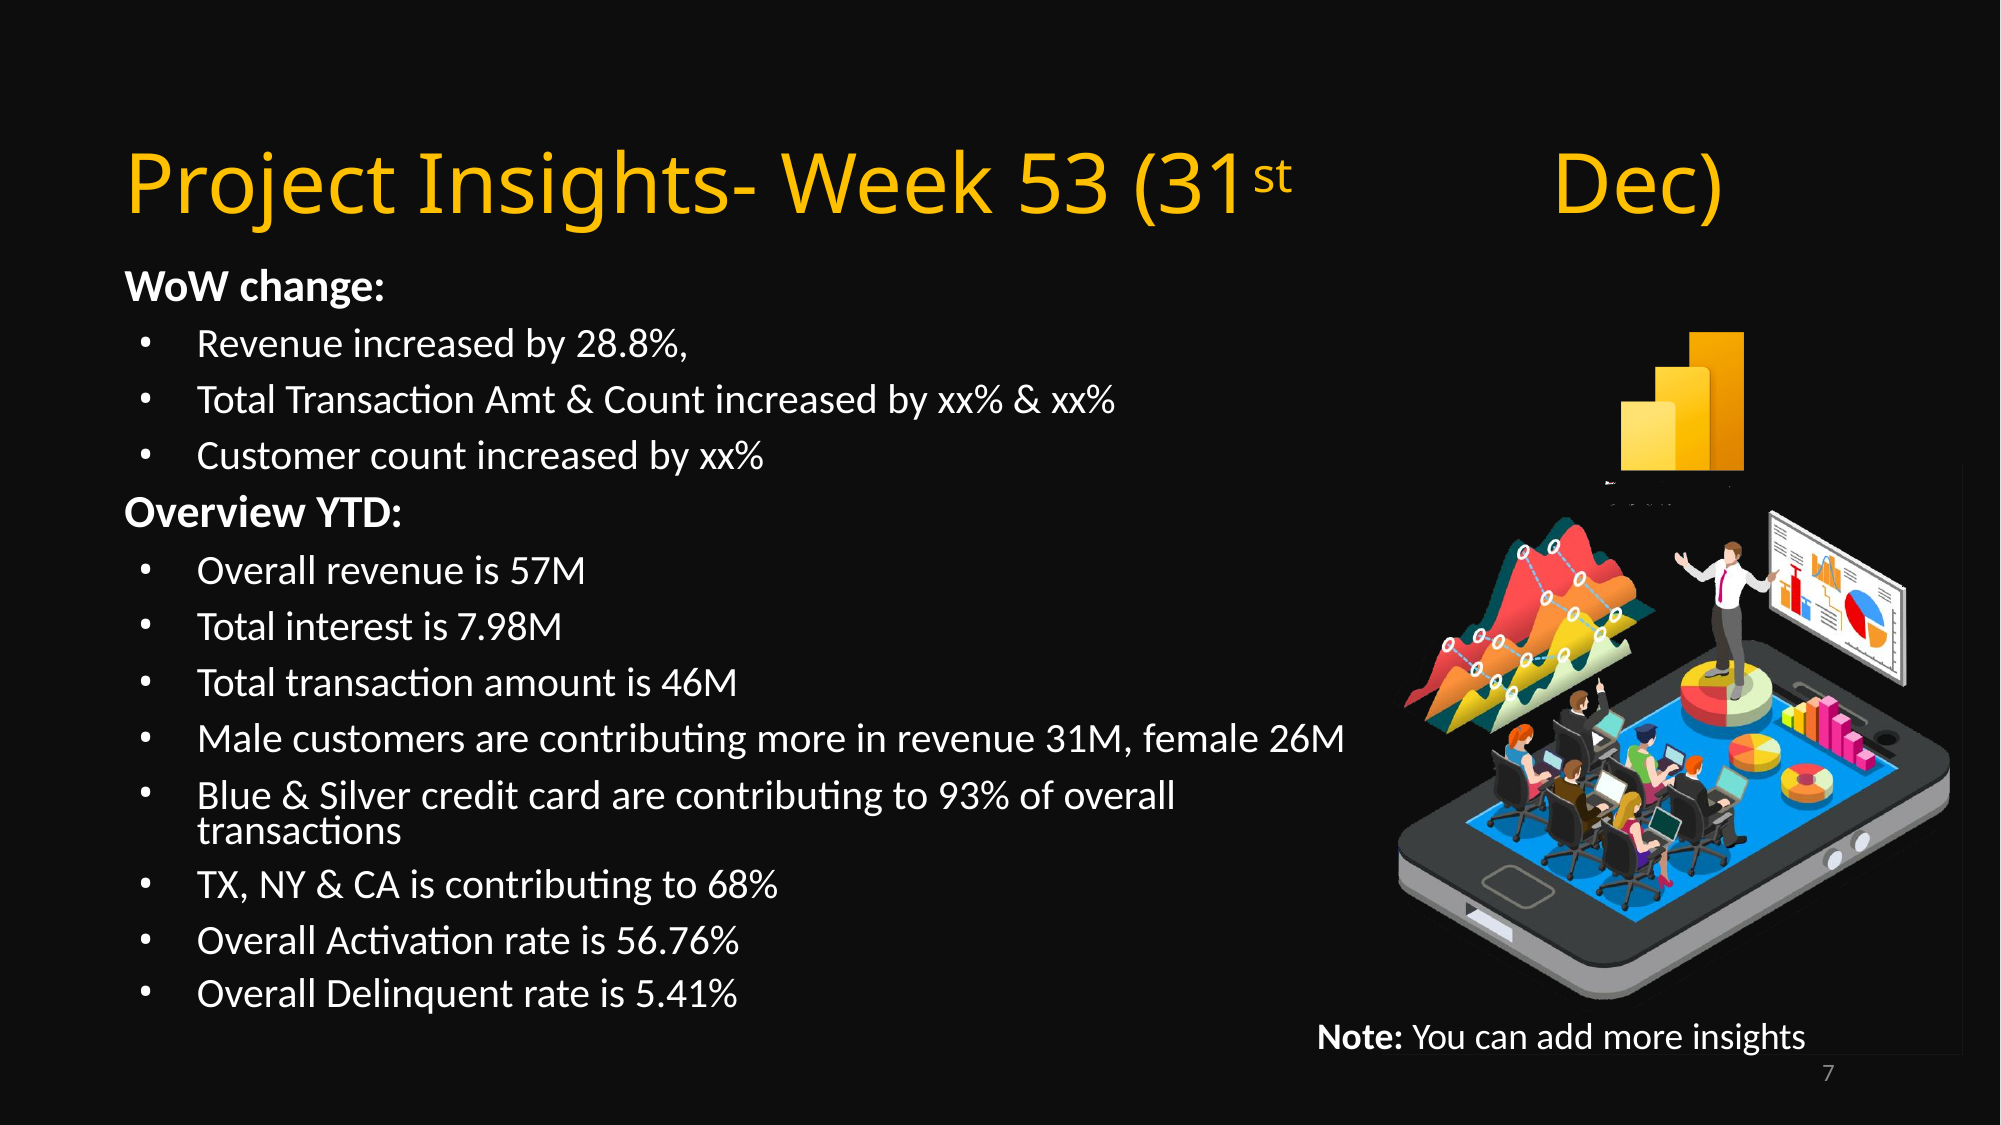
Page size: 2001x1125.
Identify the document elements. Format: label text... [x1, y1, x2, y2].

title Project Insights- Week 53 (31st Dec) [120, 128, 1760, 319]
slide_number 7 [1815, 1063, 1856, 1125]
text_box WoW change: Revenue increased by 28.8%, Total Transaction Amt & Count increased by xx% & xx% Customer count increased by xx% Overview YTD: Overall revenue is 57M Total interest is 7.98M Total transaction amount is 46M Male customers are contributing more in revenue 31M, female 26M Blue & Silver credit card are contributing to 93% of overall transactions TX, NY & CA is contributing to 68% Overall Activation rate is 56.76% Overall Delinquent rate is 5.41% Note: You can add more insights [122, 247, 1807, 1057]
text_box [1382, 330, 1964, 1055]
